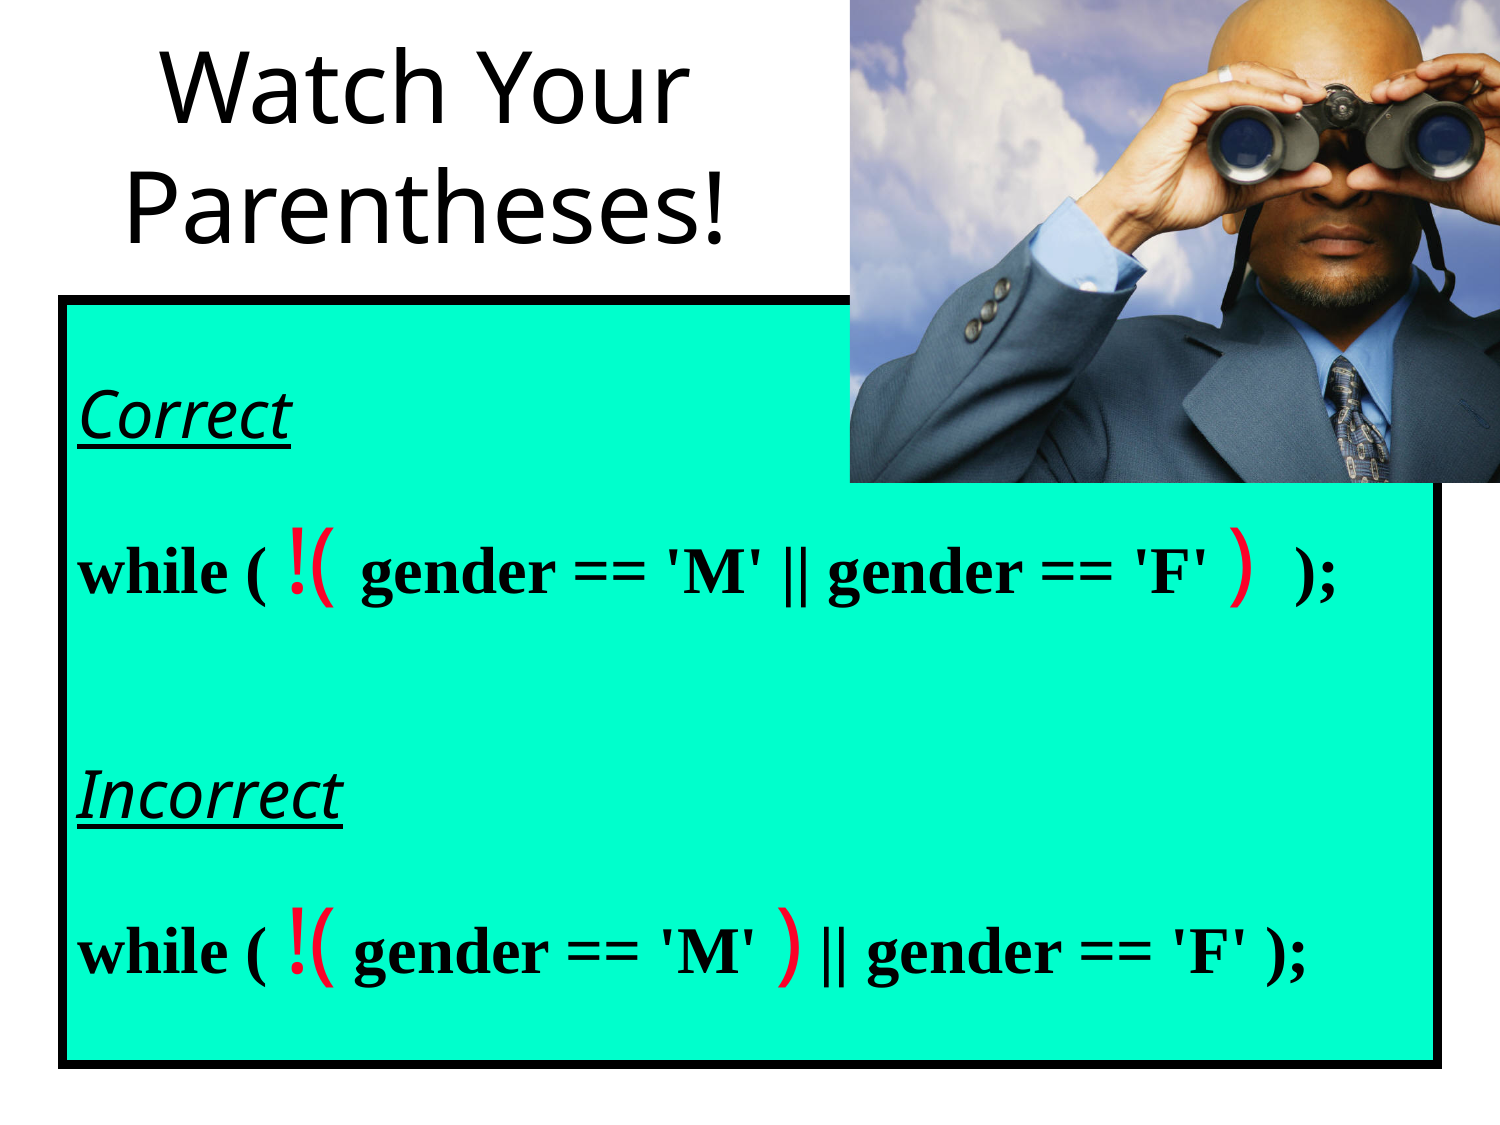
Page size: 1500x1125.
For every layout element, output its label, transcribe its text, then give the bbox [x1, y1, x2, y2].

picture [849, 0, 1500, 483]
text_box Correct while ( !( gender == 'M' || gender == 'F' ) ); Incorrect while ( !( gender == 'M' ) || gender == 'F' ); [62, 299, 1438, 1065]
title Watch Your Parentheses! [0, 0, 847, 288]
